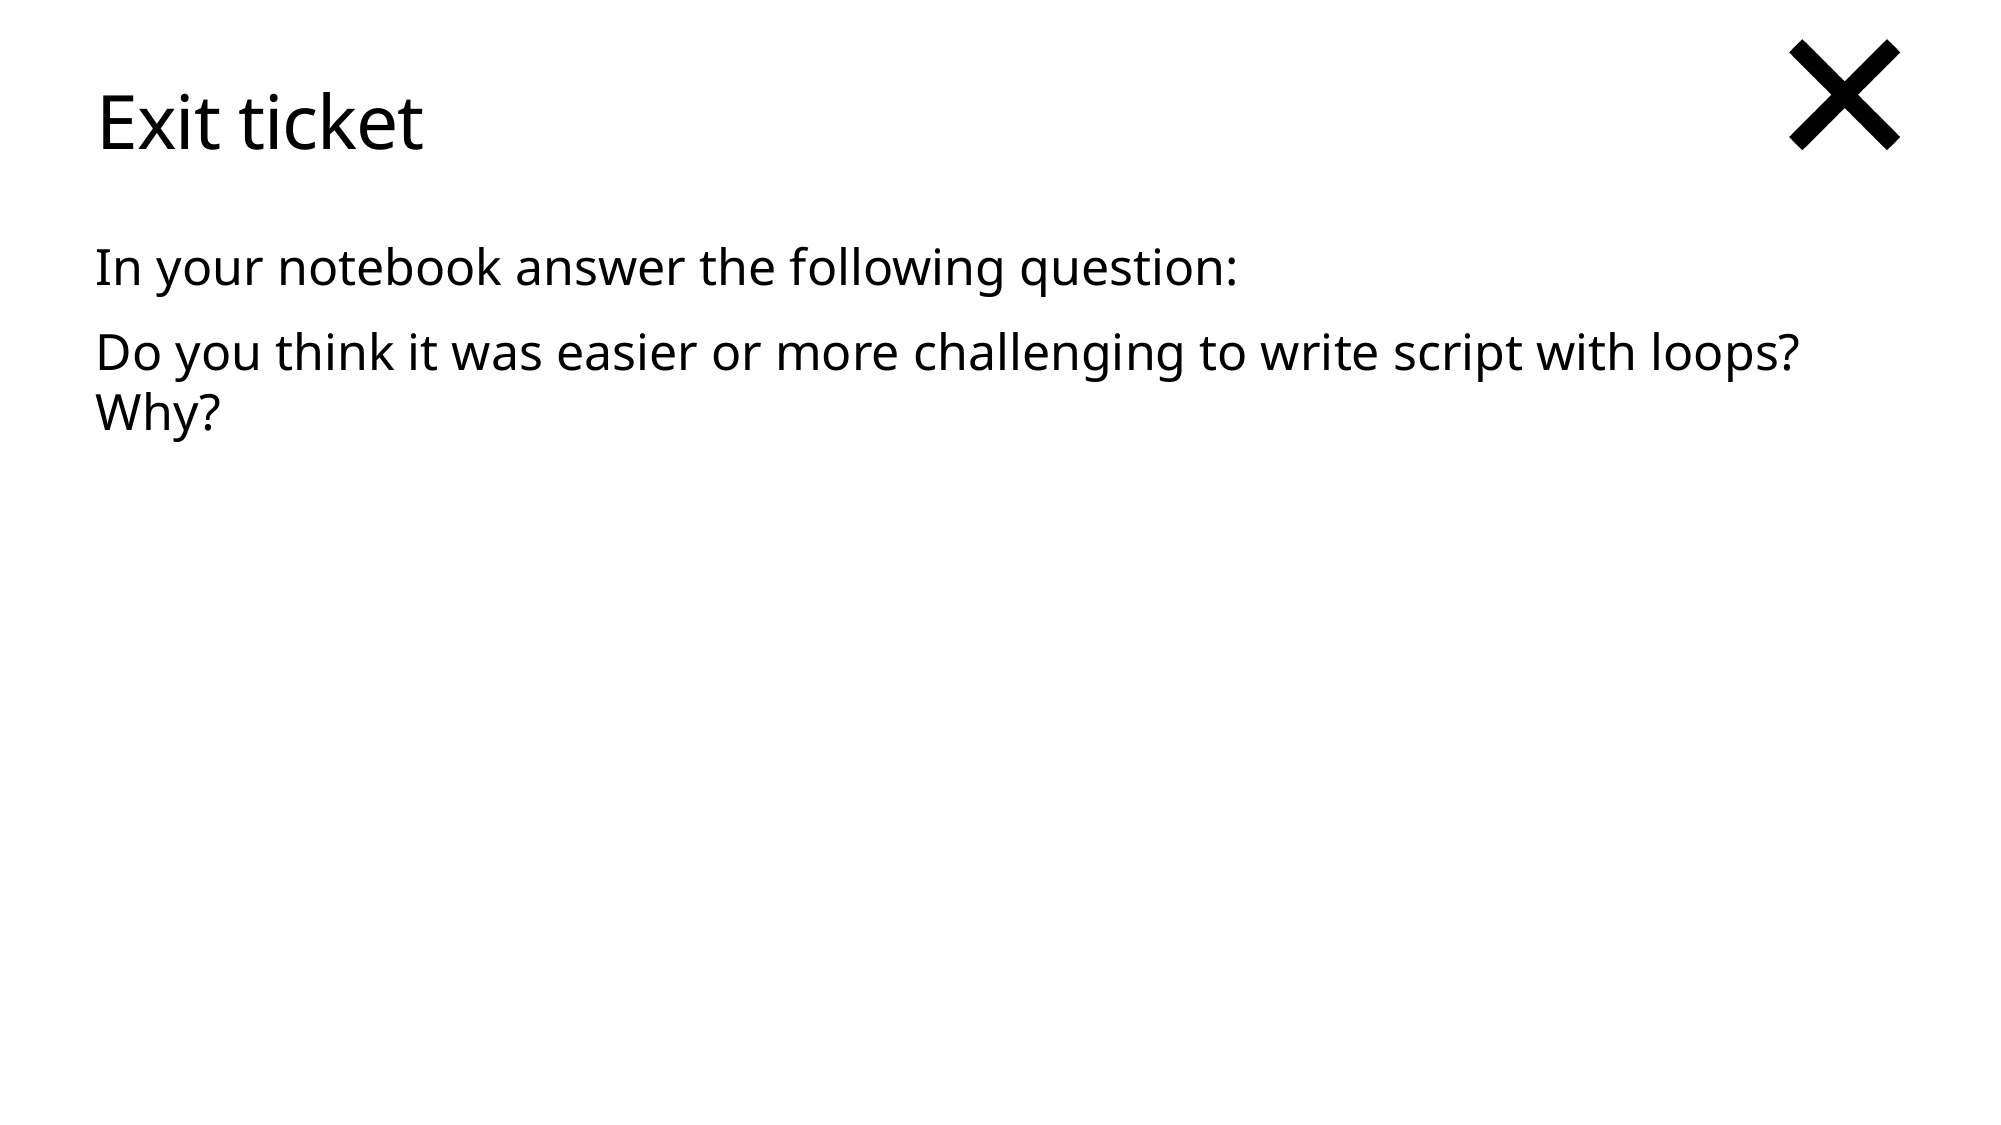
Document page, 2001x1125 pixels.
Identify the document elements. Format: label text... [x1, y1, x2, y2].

list In your notebook answer the following question: Do you think it was easier or more challenging to write script with loops? Why? [95, 235, 1904, 382]
picture [1769, 19, 1920, 170]
title Exit ticket [96, 75, 1769, 166]
